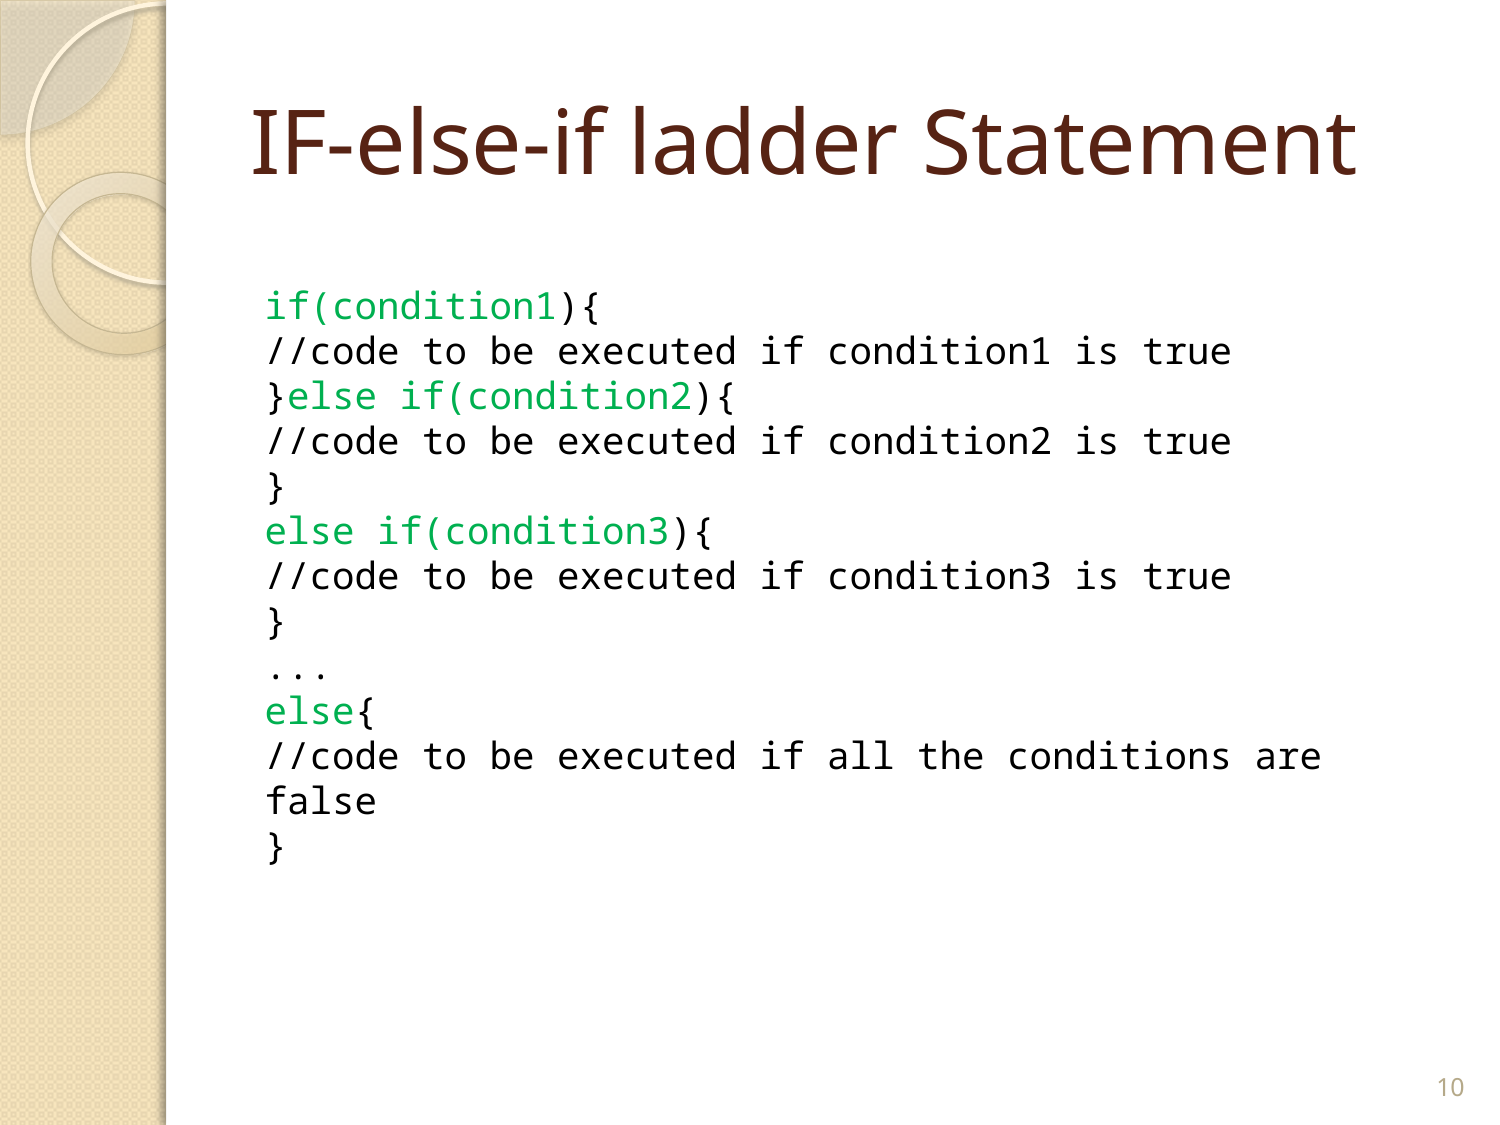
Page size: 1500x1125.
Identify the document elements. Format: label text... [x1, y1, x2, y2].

text_box if(condition1){ //code to be executed if condition1 is true }else if(condition2){ //code to be executed if condition2 is true } else if(condition3){ //code to be executed if condition3 is true } ... else{ //code to be executed if all the conditions are false } [249, 274, 1375, 875]
slide_number 10 [1413, 1034, 1488, 1113]
title IF-else-if ladder Statement [235, 45, 1466, 233]
